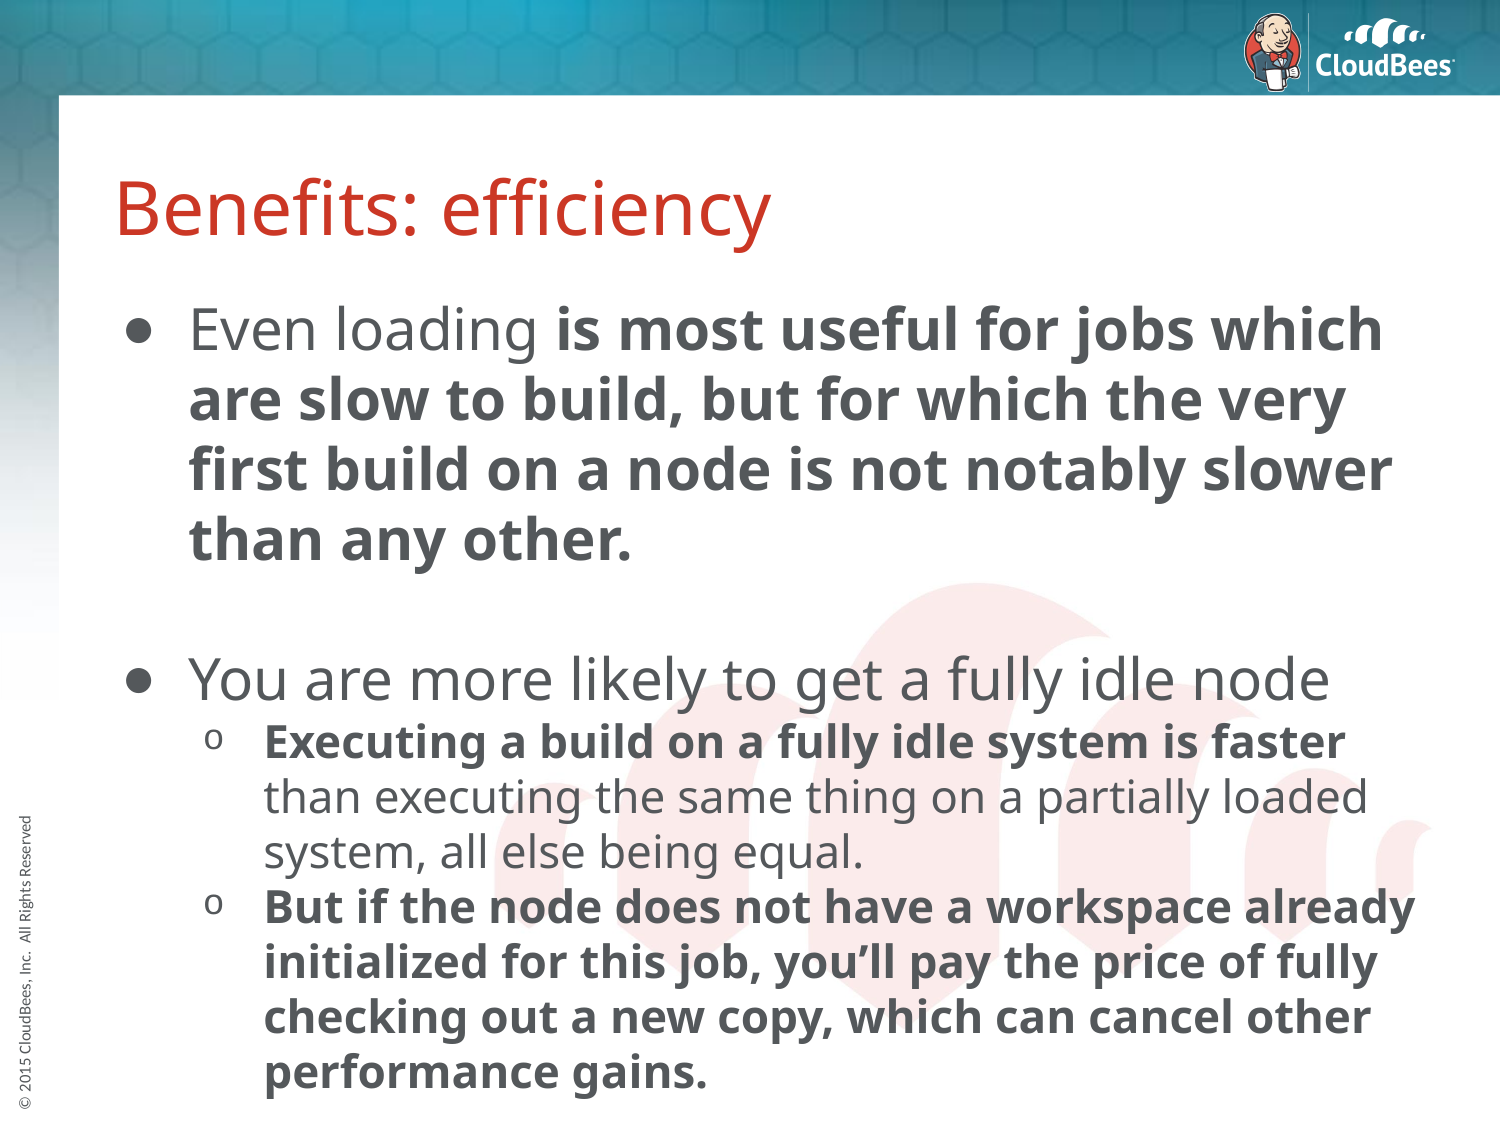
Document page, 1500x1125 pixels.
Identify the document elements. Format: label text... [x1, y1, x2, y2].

title Benefits: efficiency [98, 136, 1448, 274]
picture [468, 559, 1455, 1052]
picture [0, 0, 1500, 1125]
list Even loading is most useful for jobs which are slow to build, but for which the very first build on a node is not notably slower than any other. You are more likely to get a fully idle node Executing a build on a fully idle system is faster than executing the same thing on a partially loaded system, all else being equal. But if the node does not have a workspace already initialized for this job, you’ll pay the price of fully checking out a new copy, which can cancel other performance gains. [98, 277, 1448, 1021]
